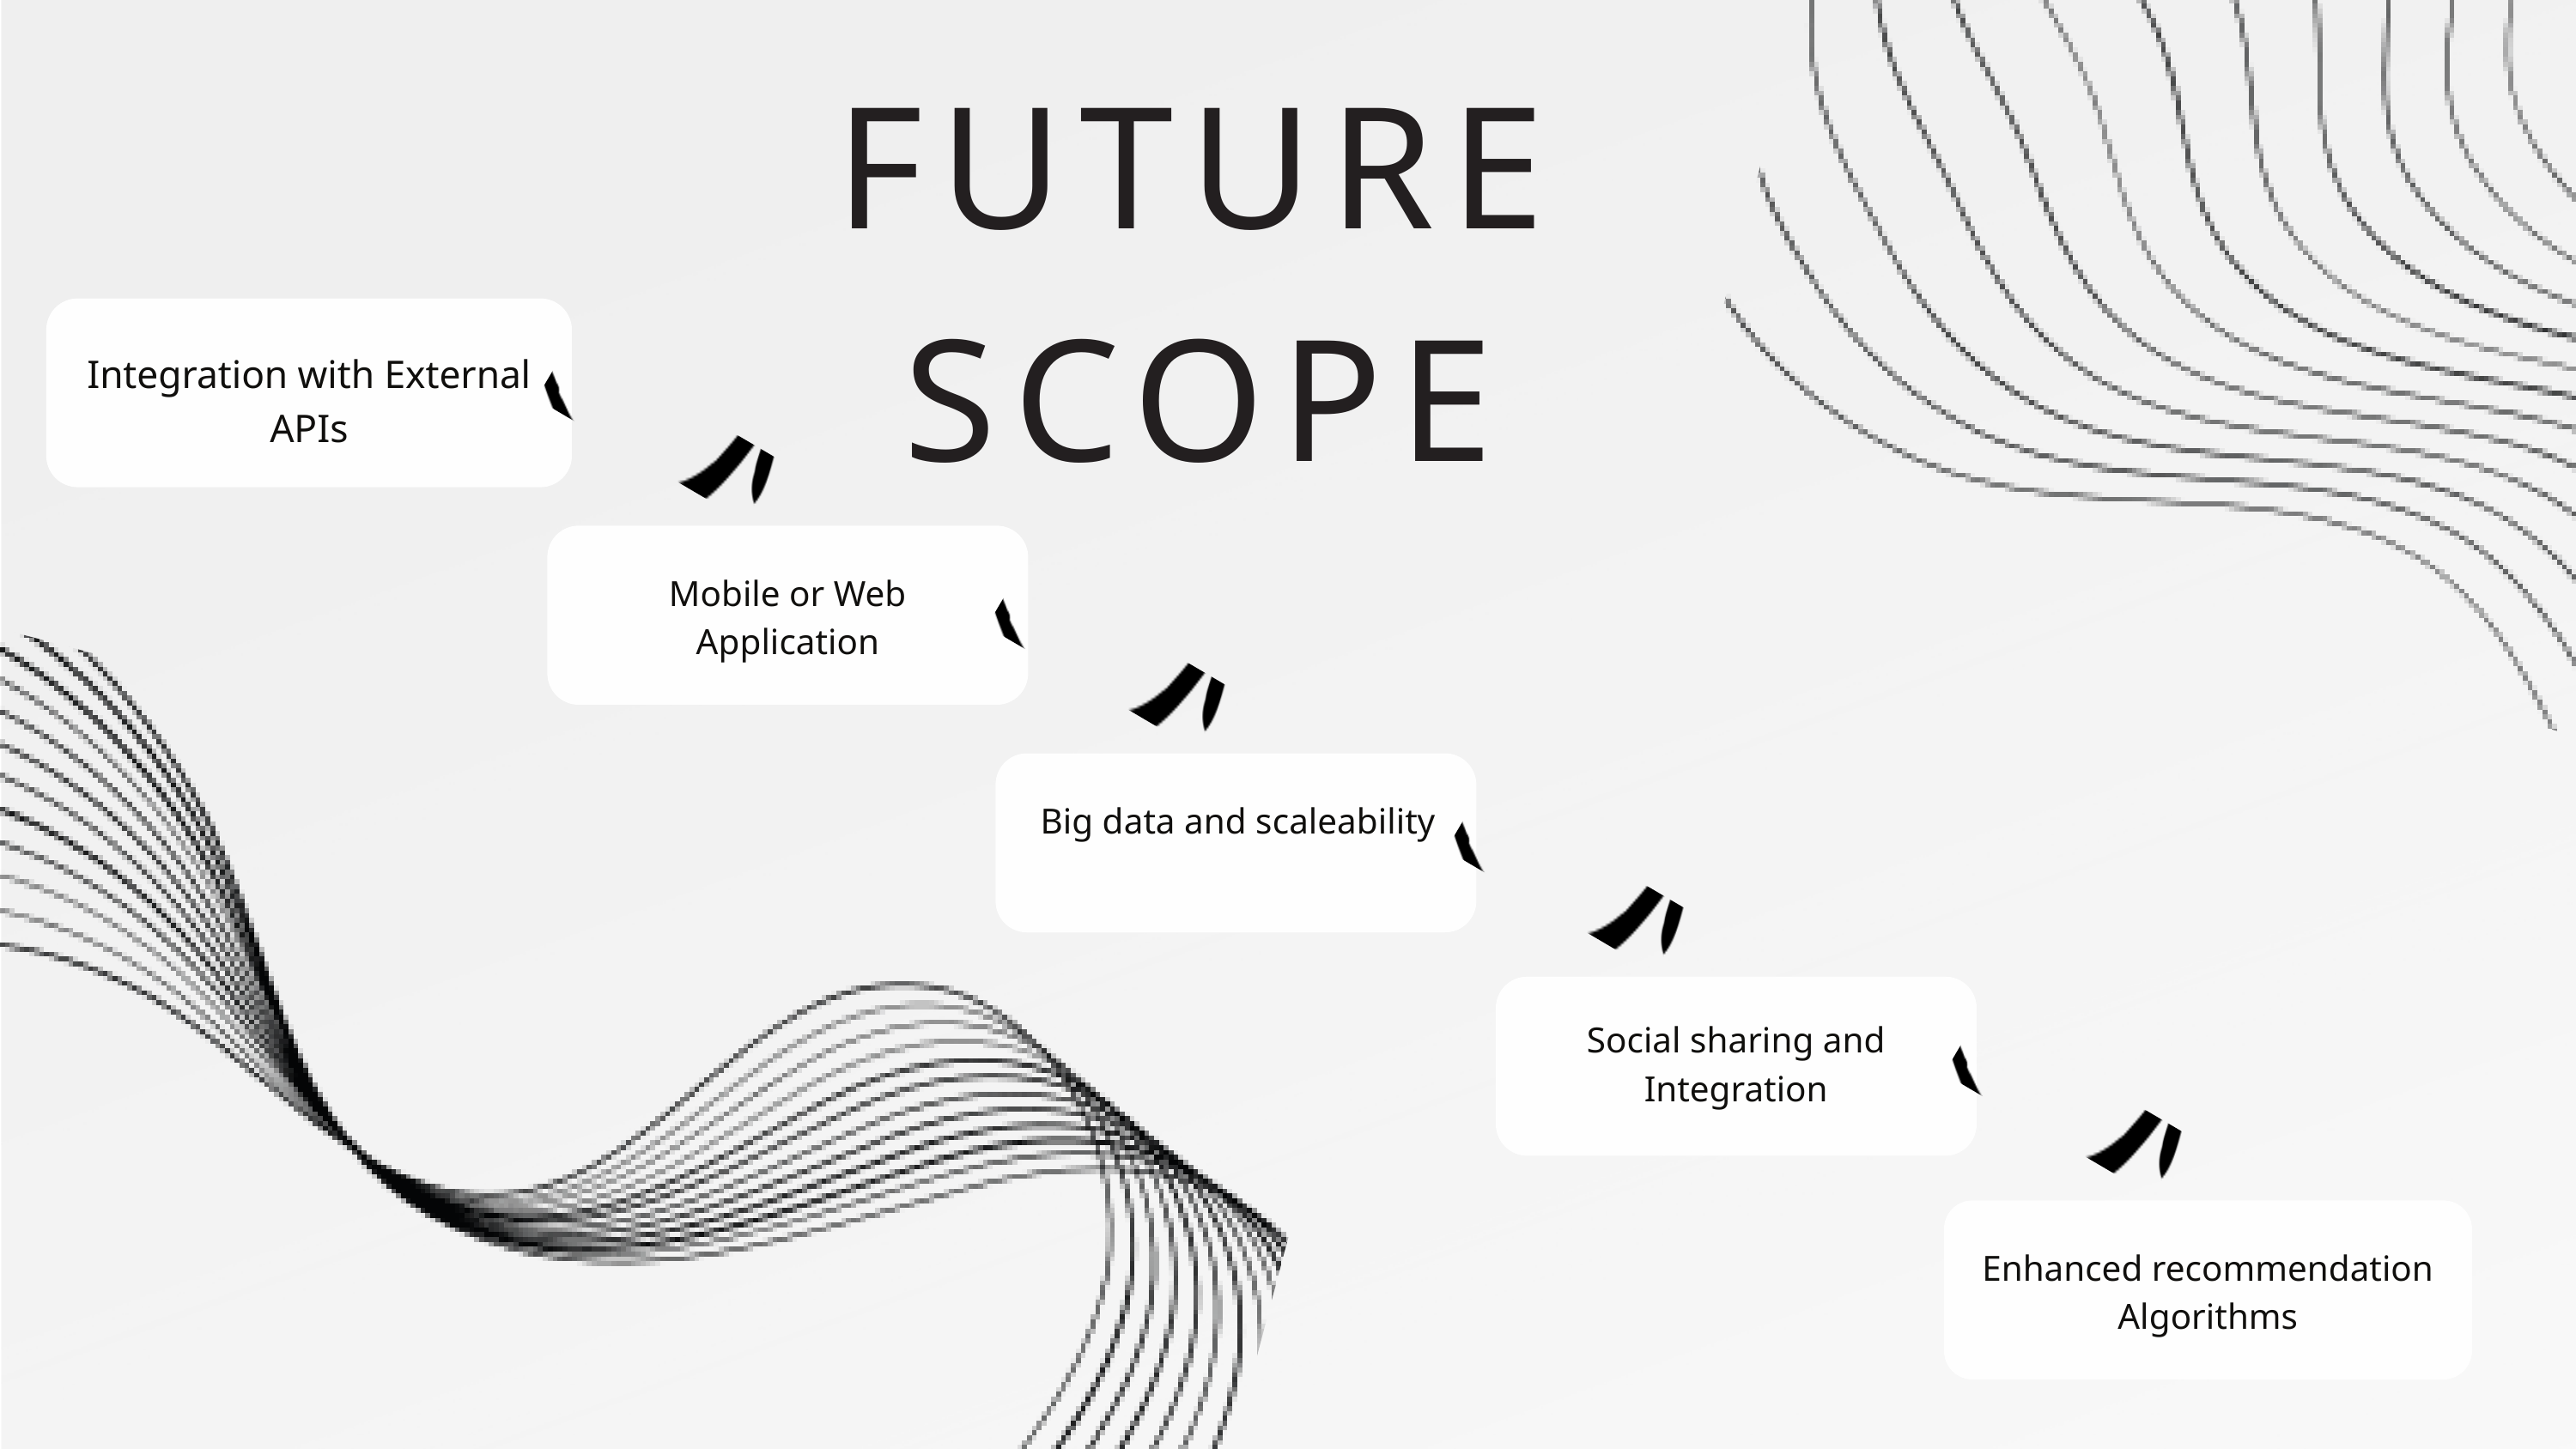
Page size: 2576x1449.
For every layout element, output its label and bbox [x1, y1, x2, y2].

text_box [1495, 976, 1978, 1156]
text_box [547, 525, 1029, 706]
picture [0, 0, 2576, 1449]
text_box [46, 298, 573, 488]
text_box [995, 753, 1477, 933]
text_box [1943, 1200, 2473, 1380]
